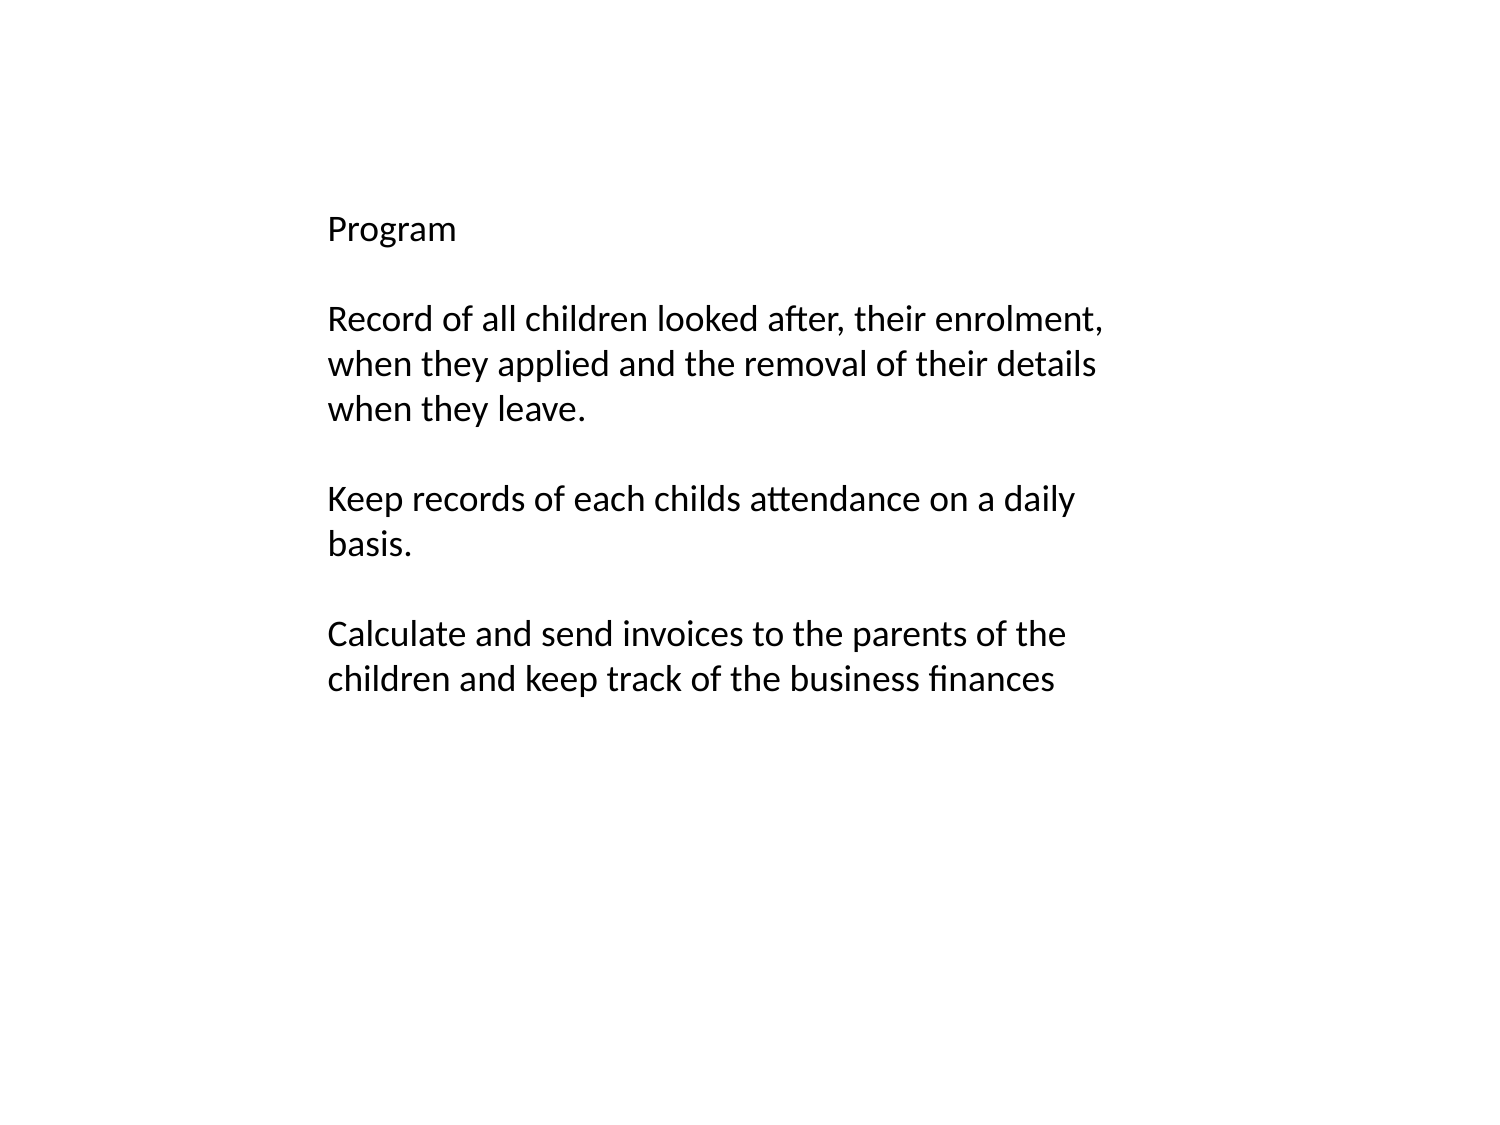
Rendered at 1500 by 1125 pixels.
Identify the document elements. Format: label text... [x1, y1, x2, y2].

text_box Program Record of all children looked after, their enrolment, when they applied and the removal of their details when they leave. Keep records of each childs attendance on a daily basis. Calculate and send invoices to the parents of the children and keep track of the business finances [312, 196, 1176, 706]
